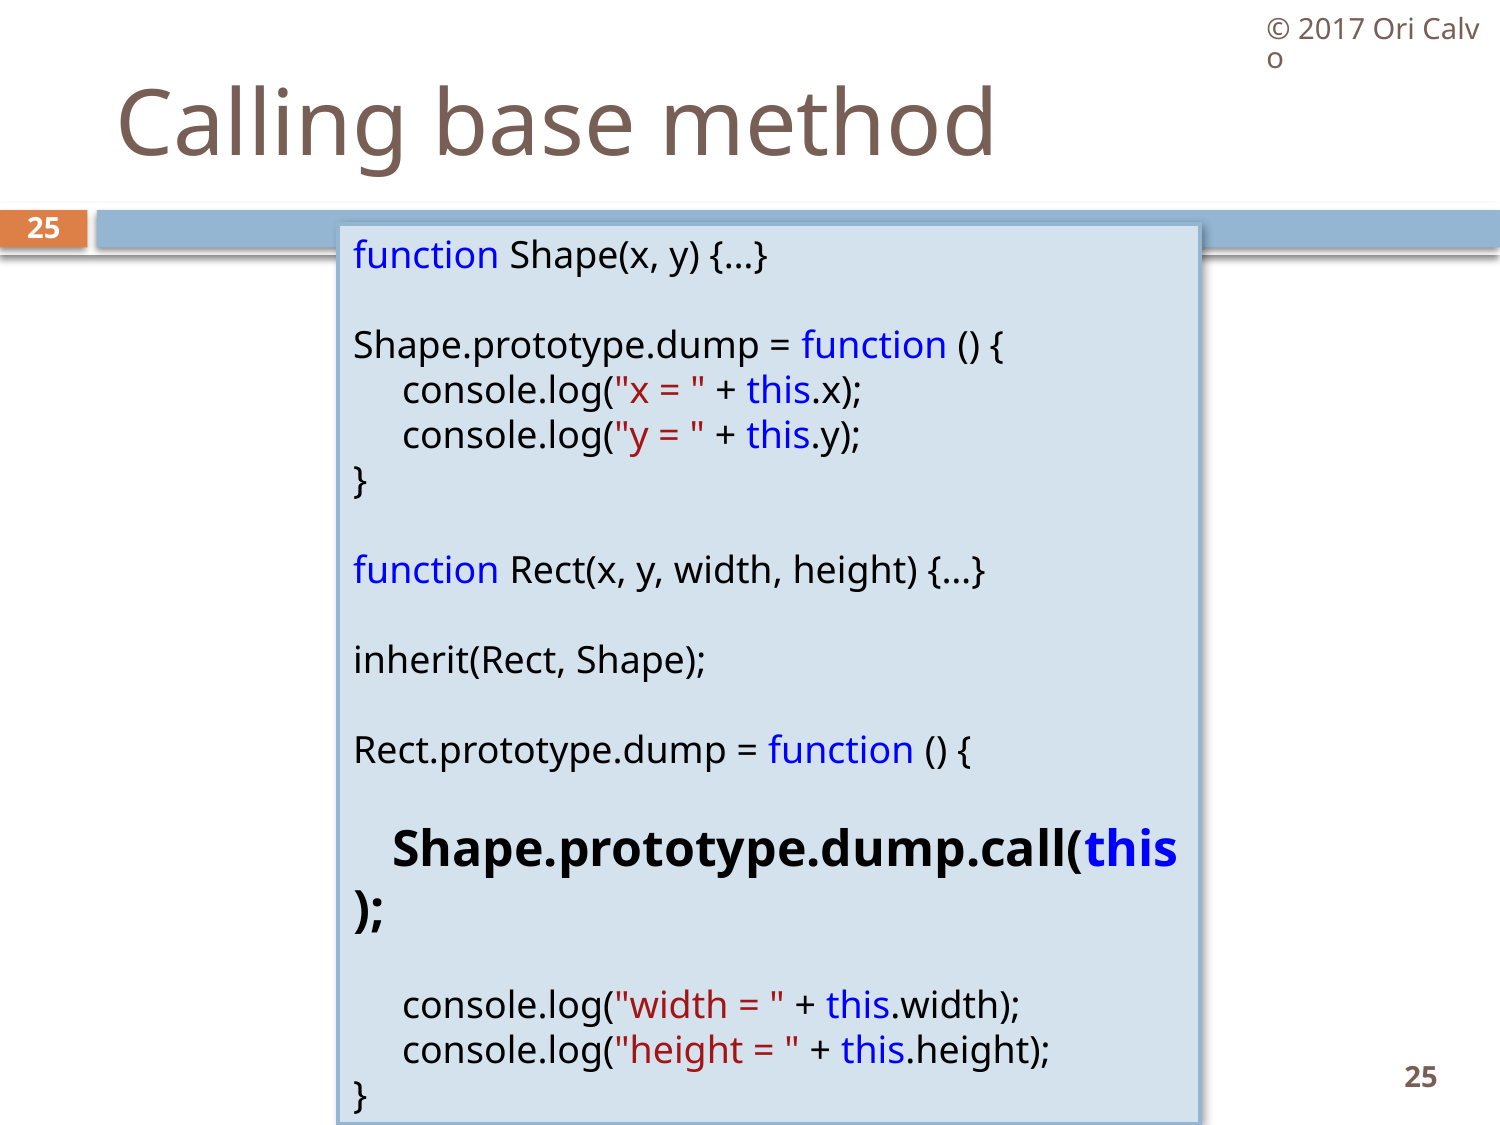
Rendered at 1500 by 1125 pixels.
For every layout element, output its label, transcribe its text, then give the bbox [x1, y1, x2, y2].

slide_number 25 [0, 208, 88, 249]
title Calling base method [100, 37, 1438, 200]
text_box function Shape(x, y) {…} Shape.prototype.dump = function () { console.log("x = " + this.x); console.log("y = " + this.y); } function Rect(x, y, width, height) {…} inherit(Rect, Shape); Rect.prototype.dump = function () { Shape.prototype.dump.call(this); console.log("width = " + this.width); console.log("height = " + this.height); } [338, 223, 1201, 1124]
footer © 2017 Ori Calvo [1251, 0, 1500, 60]
